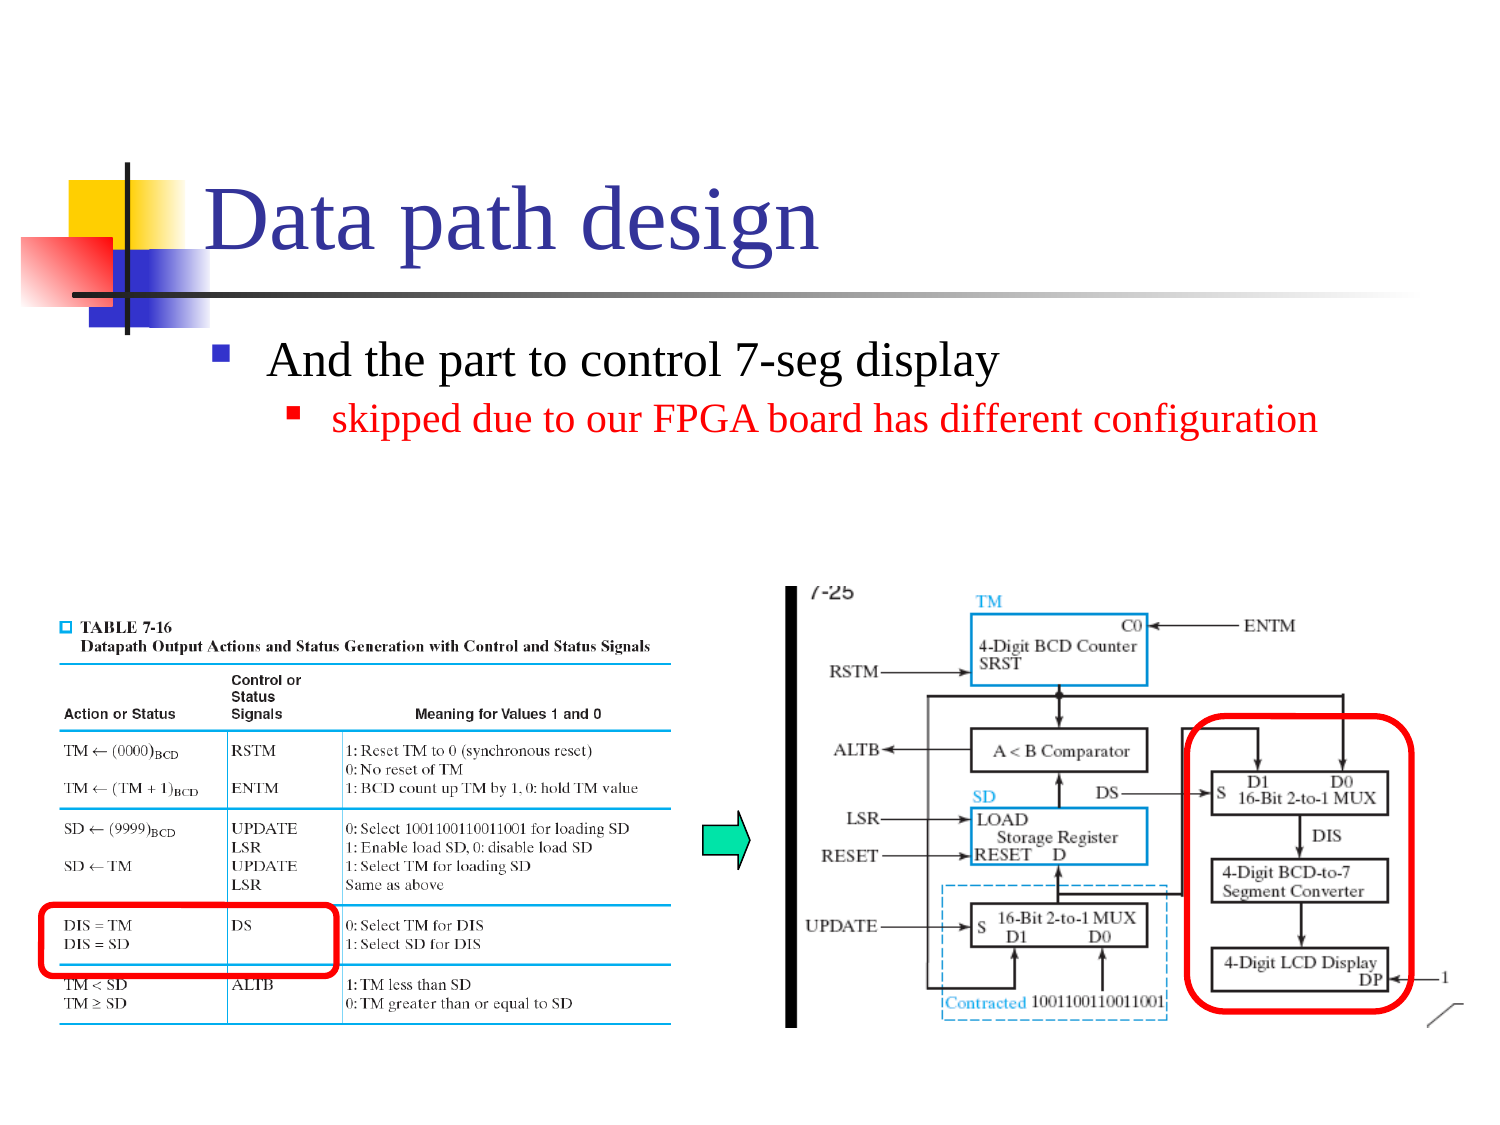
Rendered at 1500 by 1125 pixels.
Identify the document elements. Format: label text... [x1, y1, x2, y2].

picture [785, 585, 1464, 1028]
list And the part to control 7-seg display skipped due to our FPGA board has different configuration [194, 326, 1470, 468]
text_box [702, 810, 750, 870]
picture [52, 609, 680, 1029]
text_box [41, 906, 47, 975]
title Data path design [188, 35, 1468, 275]
